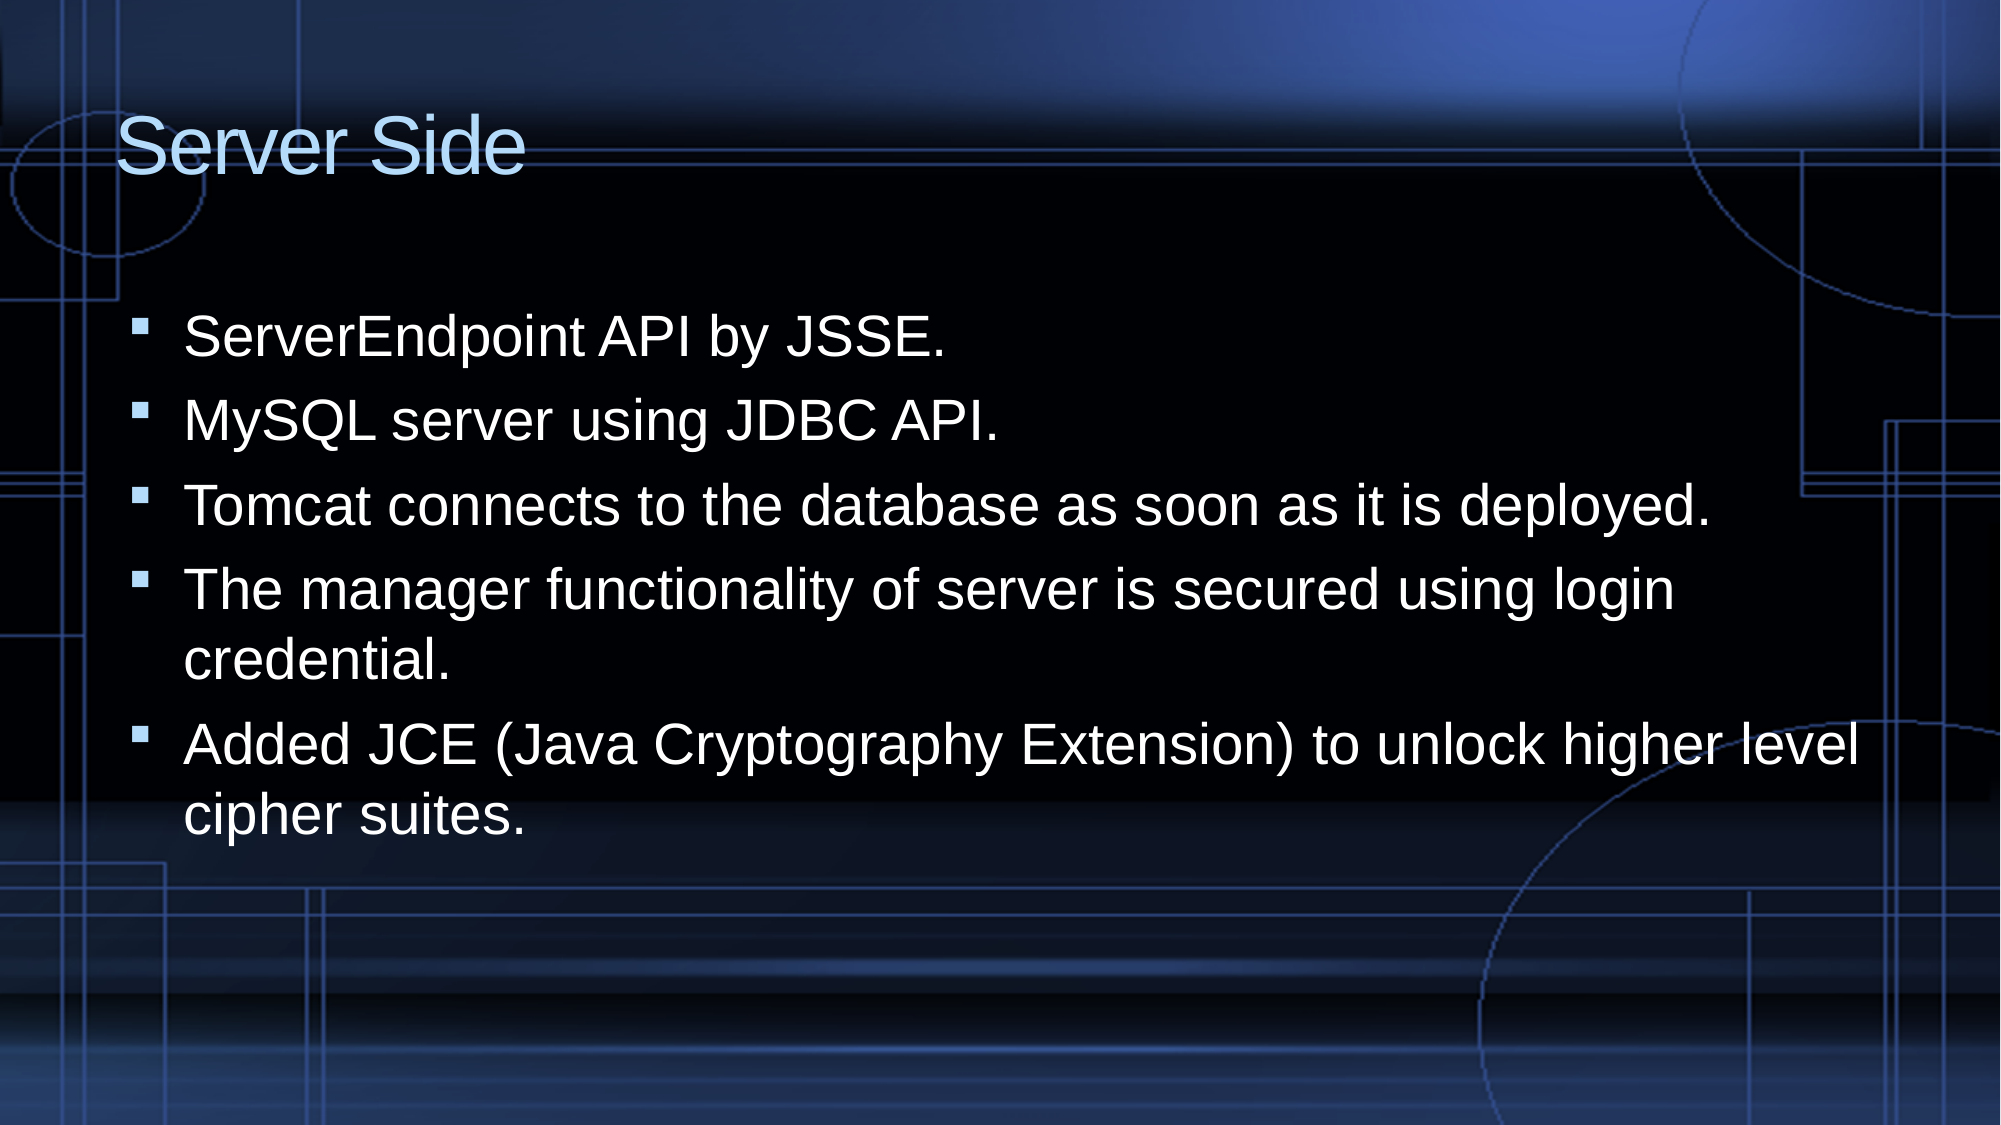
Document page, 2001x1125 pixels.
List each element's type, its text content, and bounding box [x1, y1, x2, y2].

title Server Side [99, 83, 1900, 234]
picture [0, 0, 2001, 1125]
list ServerEndpoint API by JSSE. MySQL server using JDBC API. Tomcat connects to the database as soon as it is deployed. The manager functionality of server is secured using login credential. Added JCE (Java Cryptography Extension) to unlock higher level cipher suites. [101, 290, 1937, 1033]
